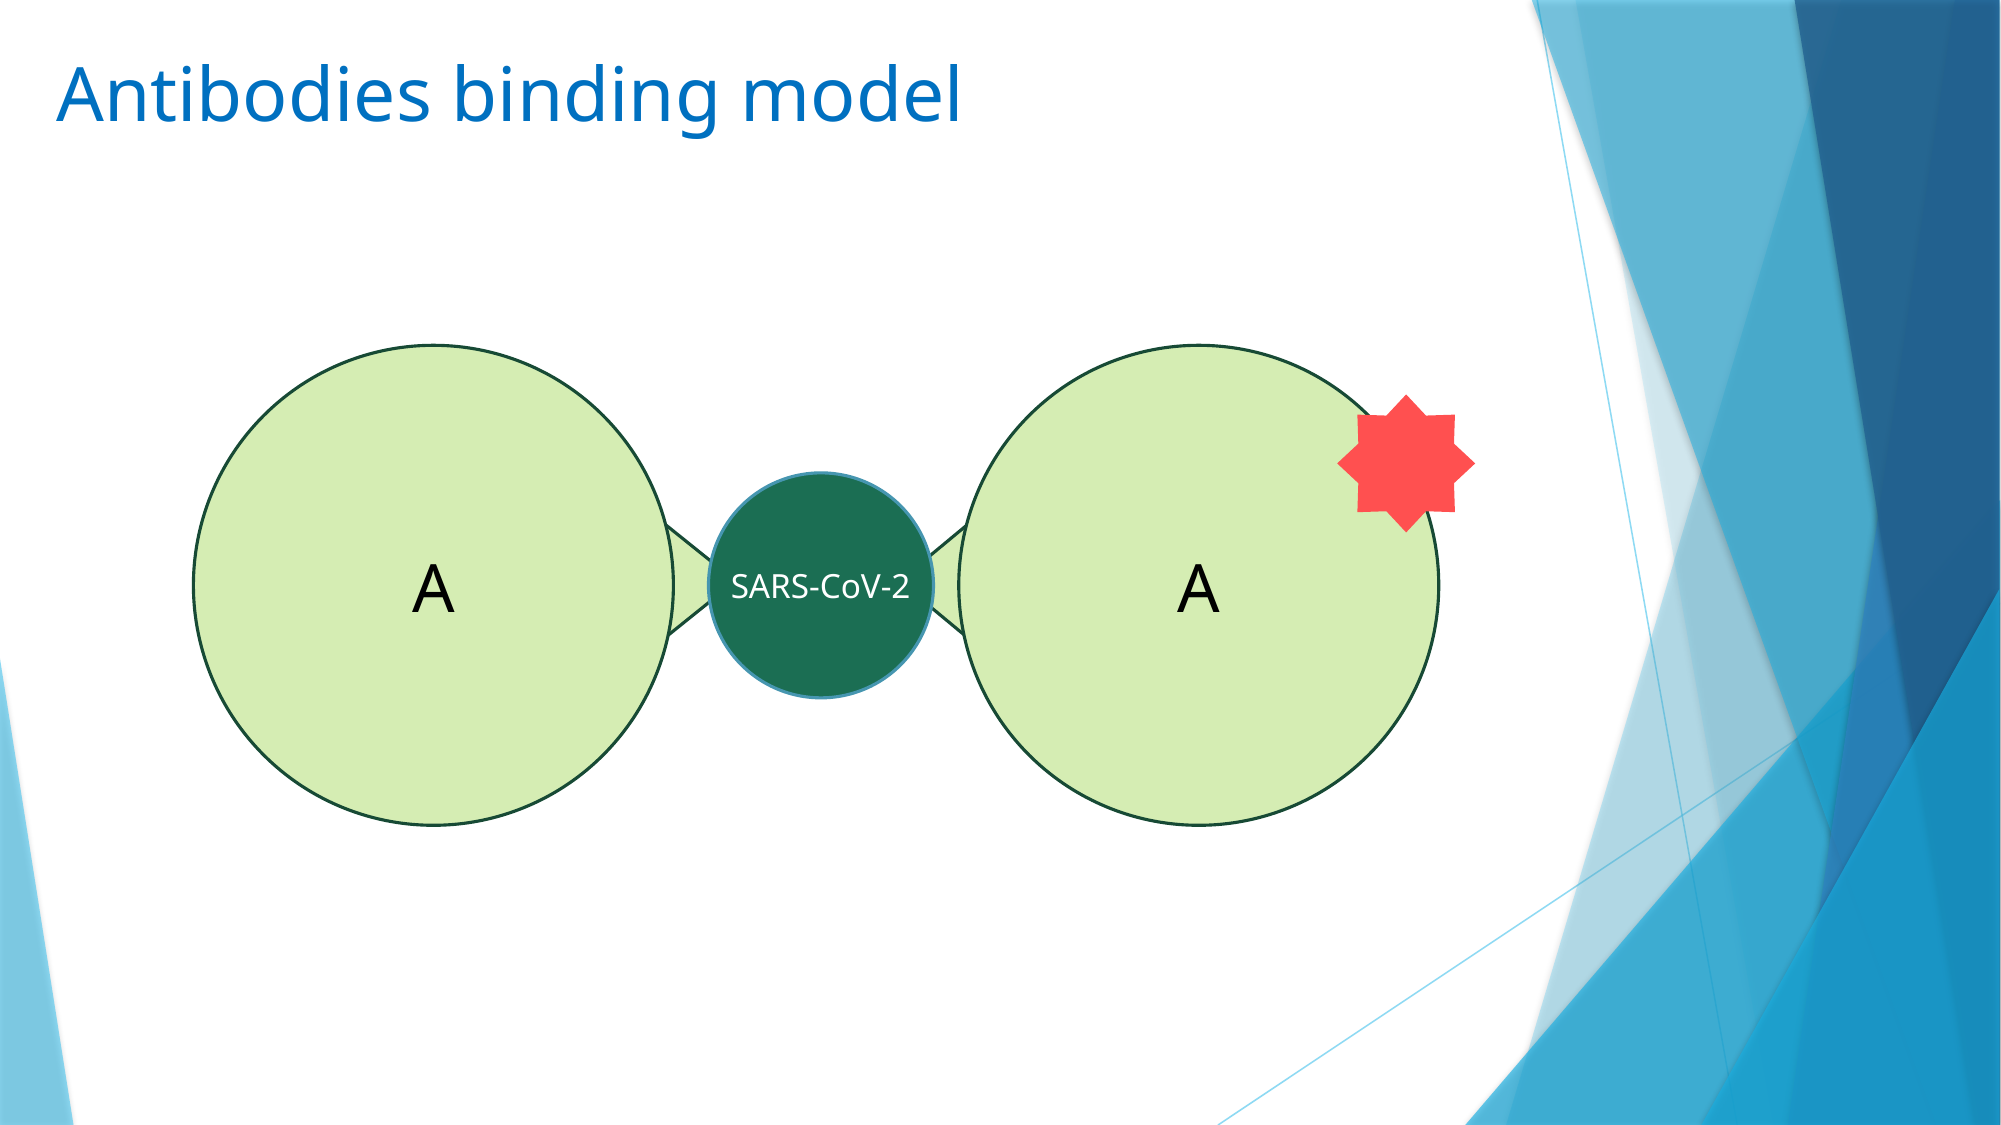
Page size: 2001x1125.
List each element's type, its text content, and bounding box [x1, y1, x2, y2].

text_box Antibodies binding model [41, 39, 1532, 162]
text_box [898, 344, 1476, 826]
text_box SARS-CoV-2 [741, 471, 894, 700]
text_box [192, 344, 736, 826]
